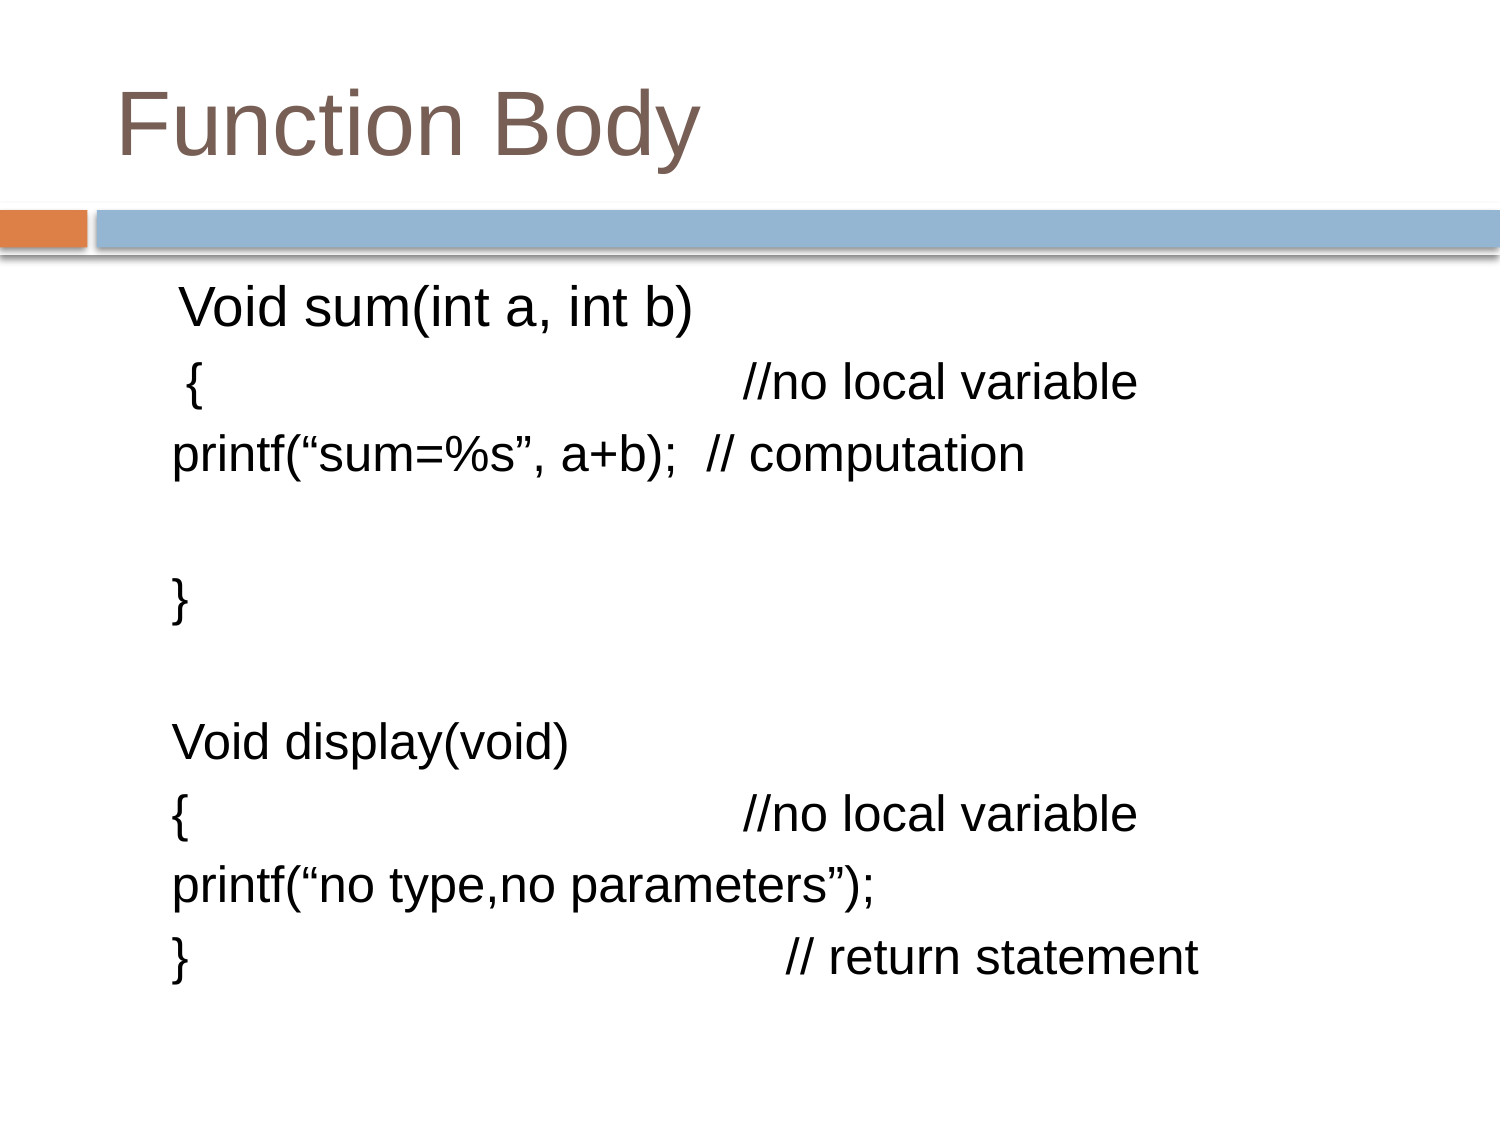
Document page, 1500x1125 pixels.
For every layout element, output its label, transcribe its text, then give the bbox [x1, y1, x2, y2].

list Void sum(int a, int b) { //no local variable printf(“sum=%s”, a+b); // computation } Void display(void) { //no local variable printf(“no type,no parameters”); } // return statement [100, 262, 1438, 1000]
title Function Body [100, 37, 1438, 200]
